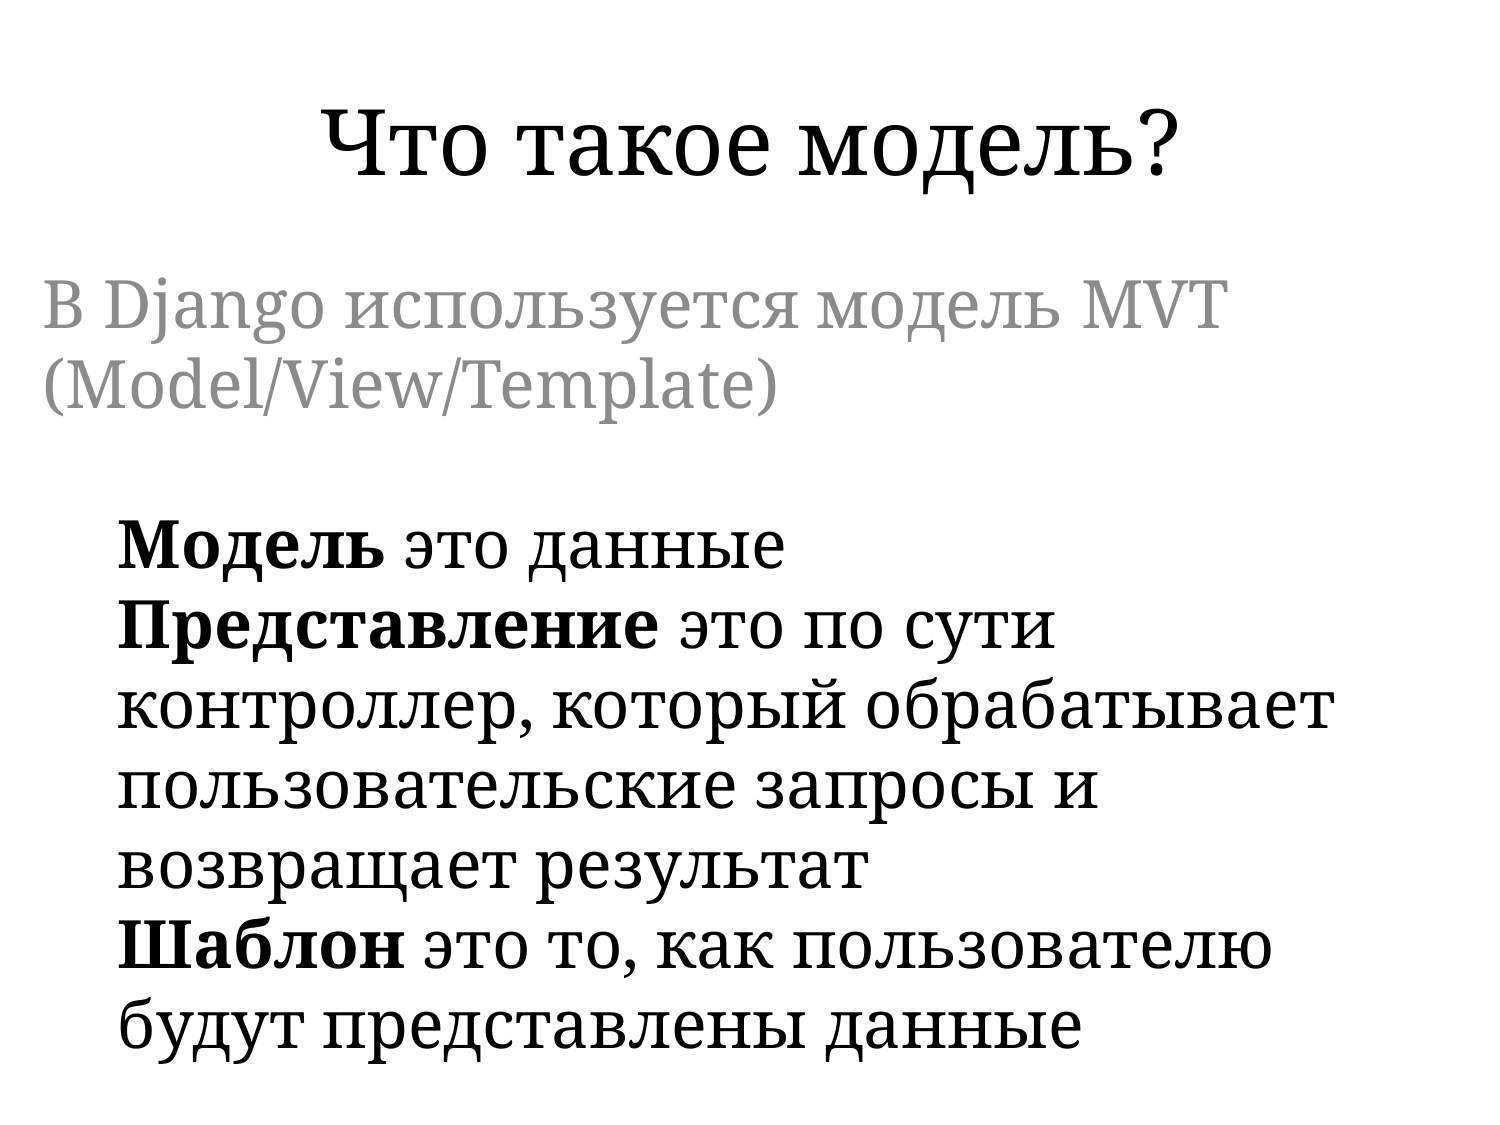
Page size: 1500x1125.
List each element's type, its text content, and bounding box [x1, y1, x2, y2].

title Что такое модель? [75, 45, 1425, 233]
list В Django используется модель MVT (Model/View/Template) Модель это данные Представление это по сути контроллер, который обрабатывает пользовательские запросы и возвращает результат Шаблон это то, как пользователю будут представлены данные [27, 251, 1425, 1072]
